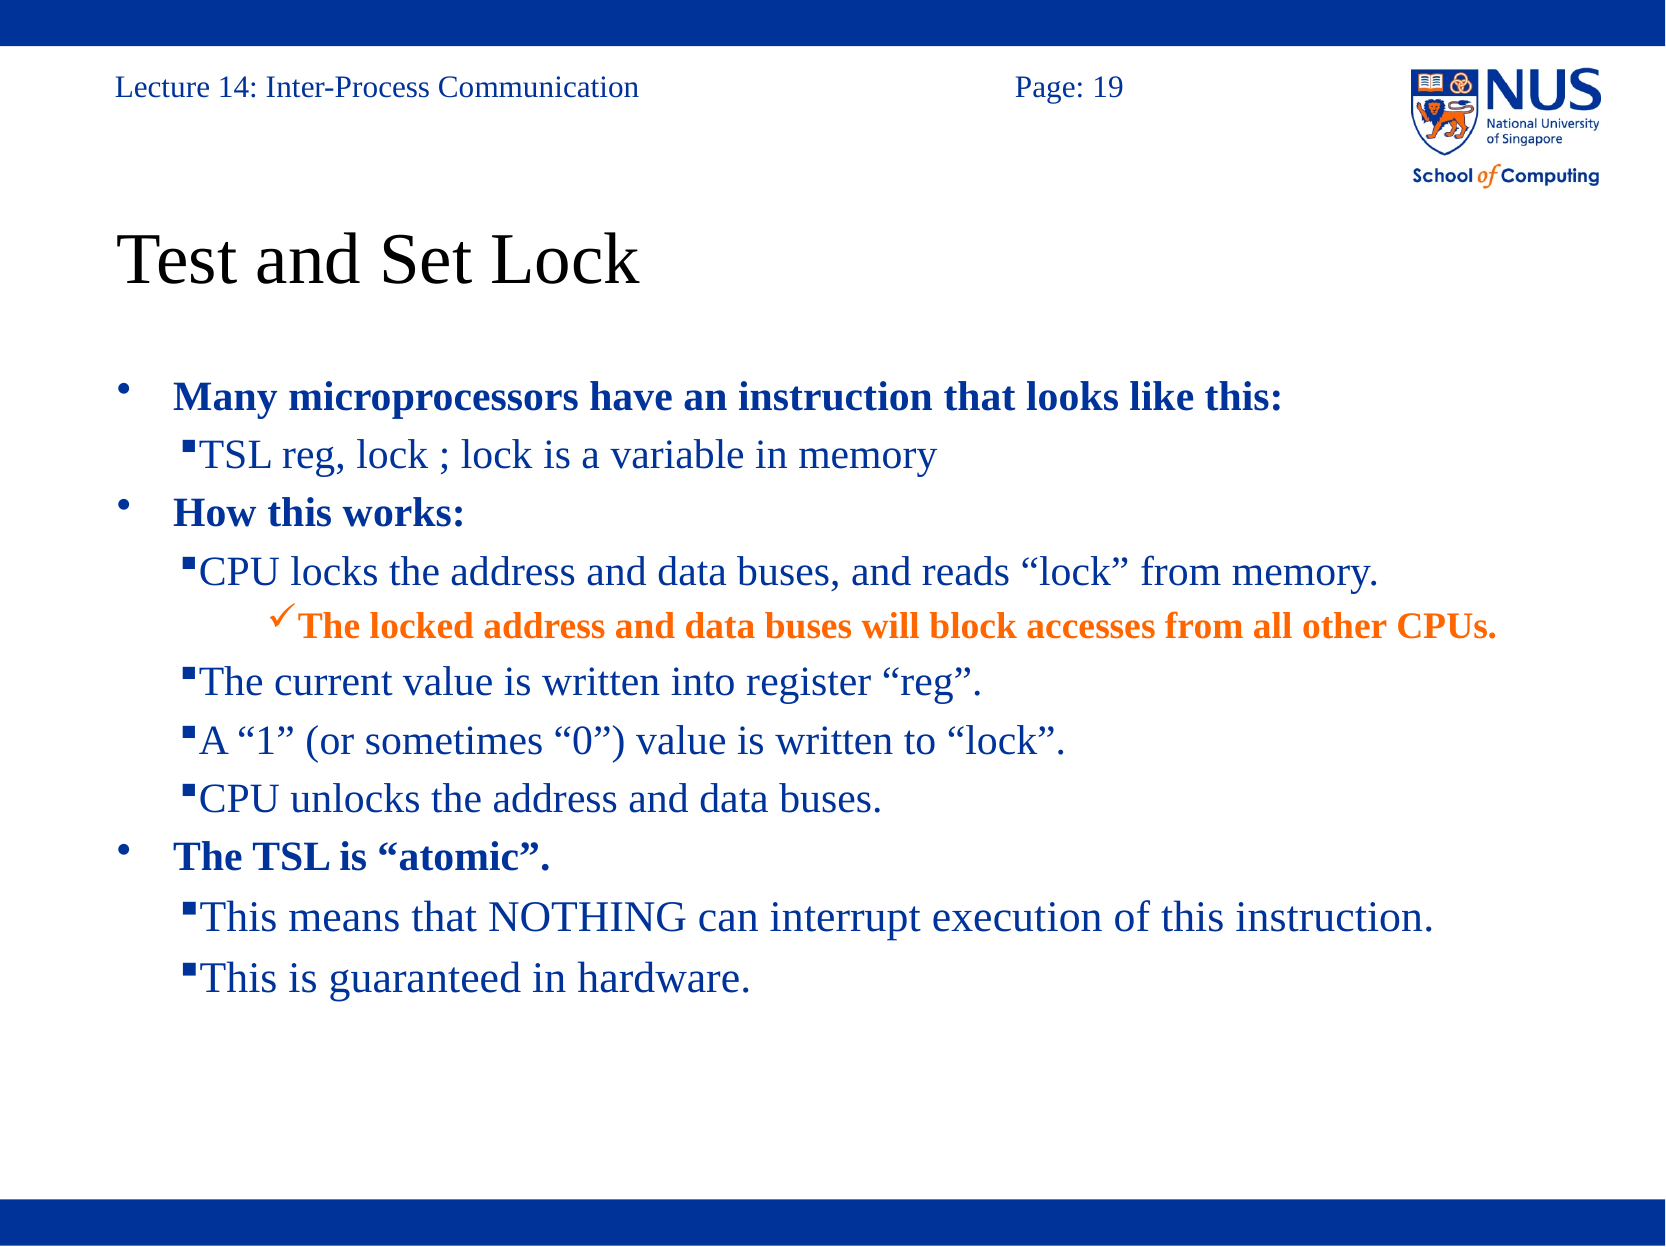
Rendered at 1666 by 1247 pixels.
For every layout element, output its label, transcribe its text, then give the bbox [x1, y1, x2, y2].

picture [1411, 67, 1601, 190]
title Test and Set Lock [100, 150, 1288, 358]
list Many microprocessors have an instruction that looks like this: TSL reg, lock ; lock is a variable in memory How this works: CPU locks the address and data buses, and reads “lock” from memory. The locked address and data buses will block accesses from all other CPUs. The current value is written into register “reg”. A “1” (or sometimes “0”) value is written to “lock”. CPU unlocks the address and data buses. The TSL is “atomic”. This means that NOTHING can interrupt execution of this instruction. This is guaranteed in hardware. [100, 359, 1516, 1131]
